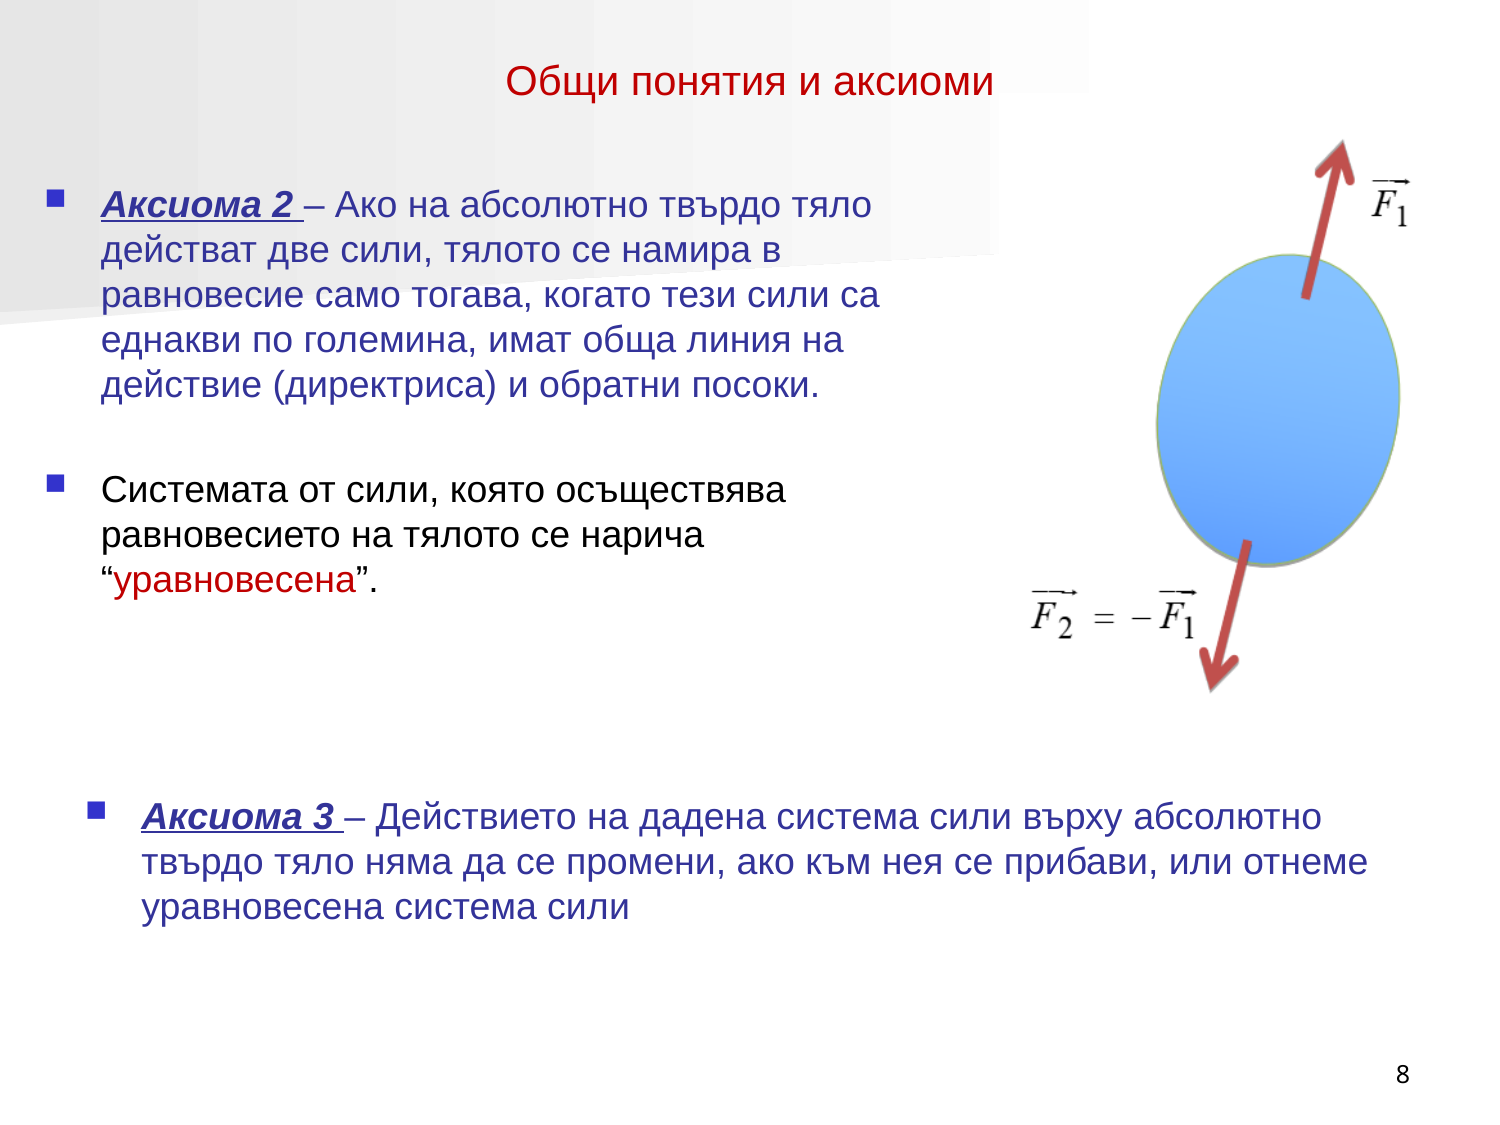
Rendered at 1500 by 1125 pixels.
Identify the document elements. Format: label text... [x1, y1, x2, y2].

picture [999, 93, 1423, 713]
text_box Аксиома 3 – Действието на дадена система сили върху абсолютно твърдо тяло няма да се промени, ако към нея се прибави, или отнеме уравновесена система сили [70, 784, 1421, 960]
list Аксиома 2 – Ако на абсолютно твърдо тяло действат две сили, тялото се намира в равновесие само тогава, когато тези сили са еднакви по големина, имат обща линия на действие (директриса) и обратни посоки. Системата от сили, която осъществява равновесието на тялото се нарича “уравновесена”. [29, 172, 904, 634]
title Общи понятия и аксиоми [75, 36, 1425, 121]
slide_number 8 [1074, 1025, 1425, 1100]
